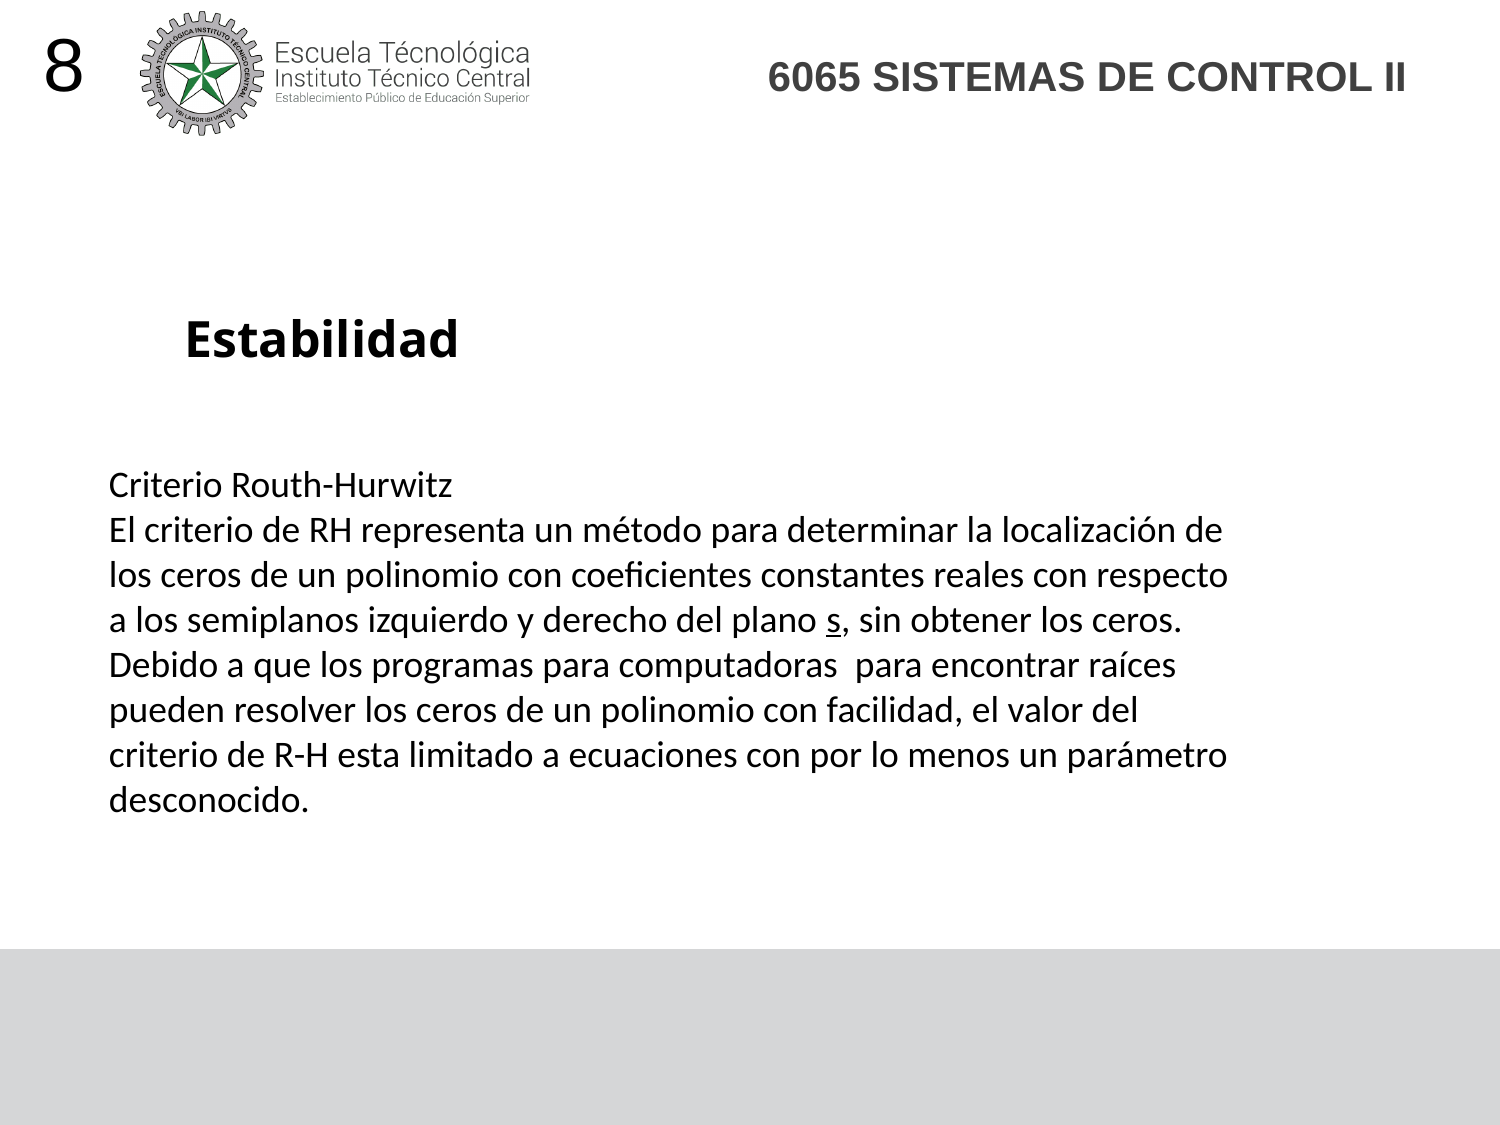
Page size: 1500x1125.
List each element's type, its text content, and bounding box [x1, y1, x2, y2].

text_box 6065 SISTEMAS DE CONTROL II [538, 42, 1422, 125]
picture [130, 7, 538, 138]
title Estabilidad [169, 184, 663, 376]
text_box Criterio Routh-Hurwitz El criterio de RH representa un método para determinar la localización de los ceros de un polinomio con coeficientes constantes reales con respecto a los semiplanos izquierdo y derecho del plano s, sin obtener los ceros. Debido a que los programas para computadoras para encontrar raíces pueden resolver los ceros de un polinomio con facilidad, el valor del criterio de R-H esta limitado a ecuaciones con por lo menos un parámetro desconocido. [94, 452, 1256, 828]
text_box 8 [0, 0, 128, 114]
